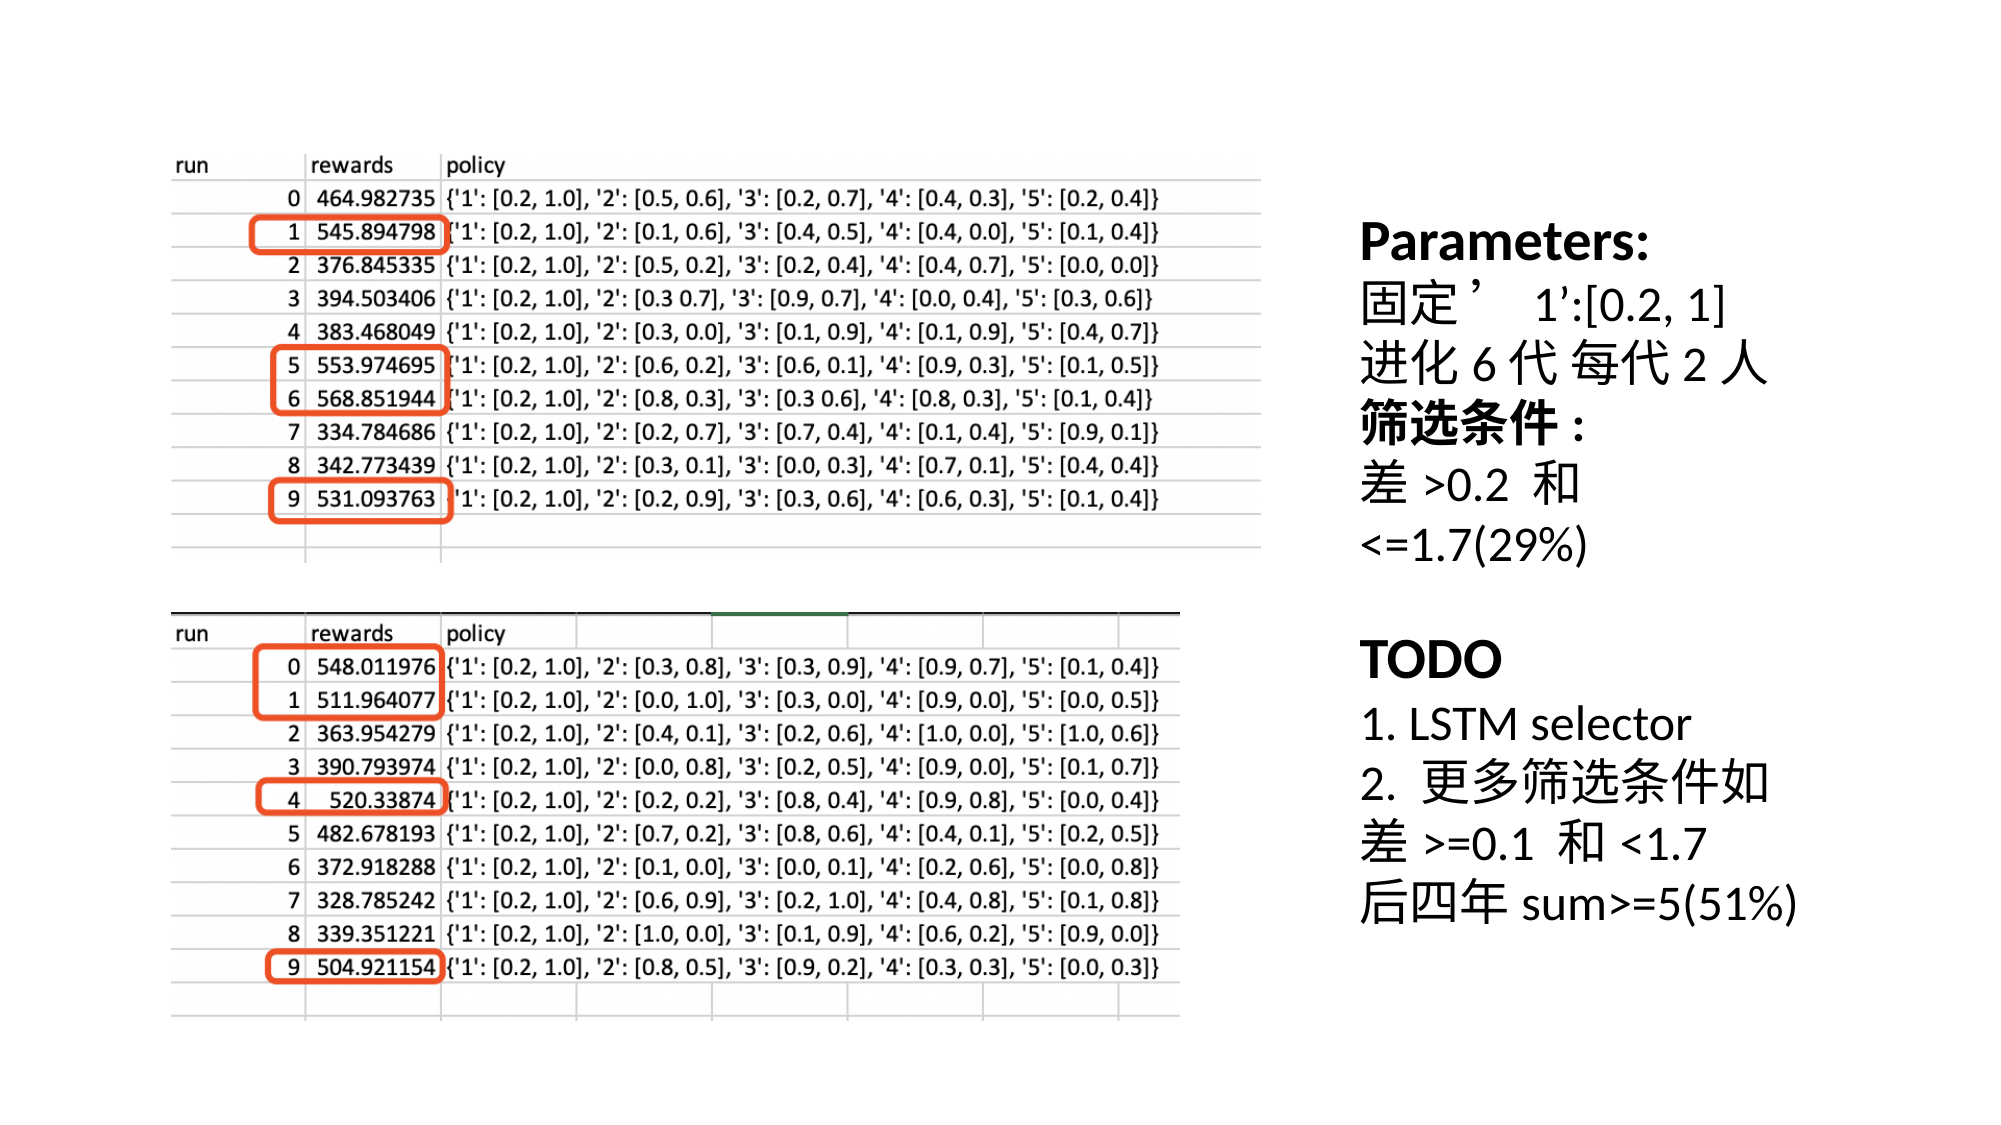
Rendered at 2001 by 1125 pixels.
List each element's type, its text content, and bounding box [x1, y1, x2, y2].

picture [171, 154, 1261, 563]
picture [171, 612, 1180, 1021]
text_box Parameters: 固定 ’1’:[0.2, 1] 进化6代 每代2人 筛选条件: 差>0.2 和<=1.7(29%) [1344, 194, 1829, 579]
text_box TODO 1. LSTM selector 2. 更多筛选条件如 差>=0.1 和<1.7 后四年sum>=5(51%) [1344, 612, 1874, 938]
